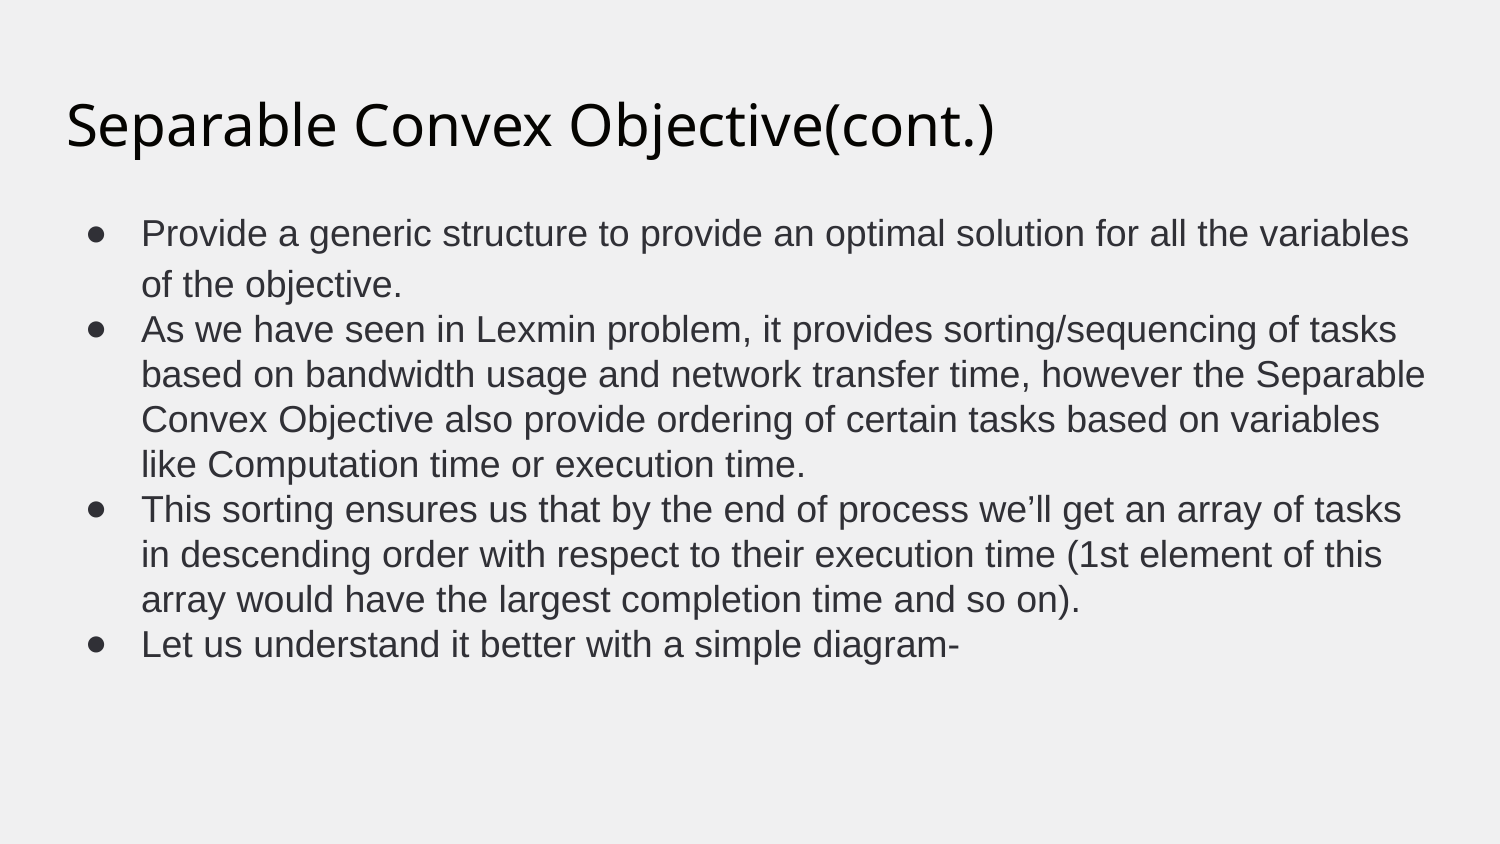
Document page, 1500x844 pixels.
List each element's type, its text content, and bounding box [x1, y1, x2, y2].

list Provide a generic structure to provide an optimal solution for all the variables of the objective. As we have seen in Lexmin problem, it provides sorting/sequencing of tasks based on bandwidth usage and network transfer time, however the Separable Convex Objective also provide ordering of certain tasks based on variables like Computation time or execution time. This sorting ensures us that by the end of process we’ll get an array of tasks in descending order with respect to their execution time (1st element of this array would have the largest completion time and so on). Let us understand it better with a simple diagram- [51, 189, 1449, 750]
title Separable Convex Objective(cont.) [51, 72, 1449, 167]
